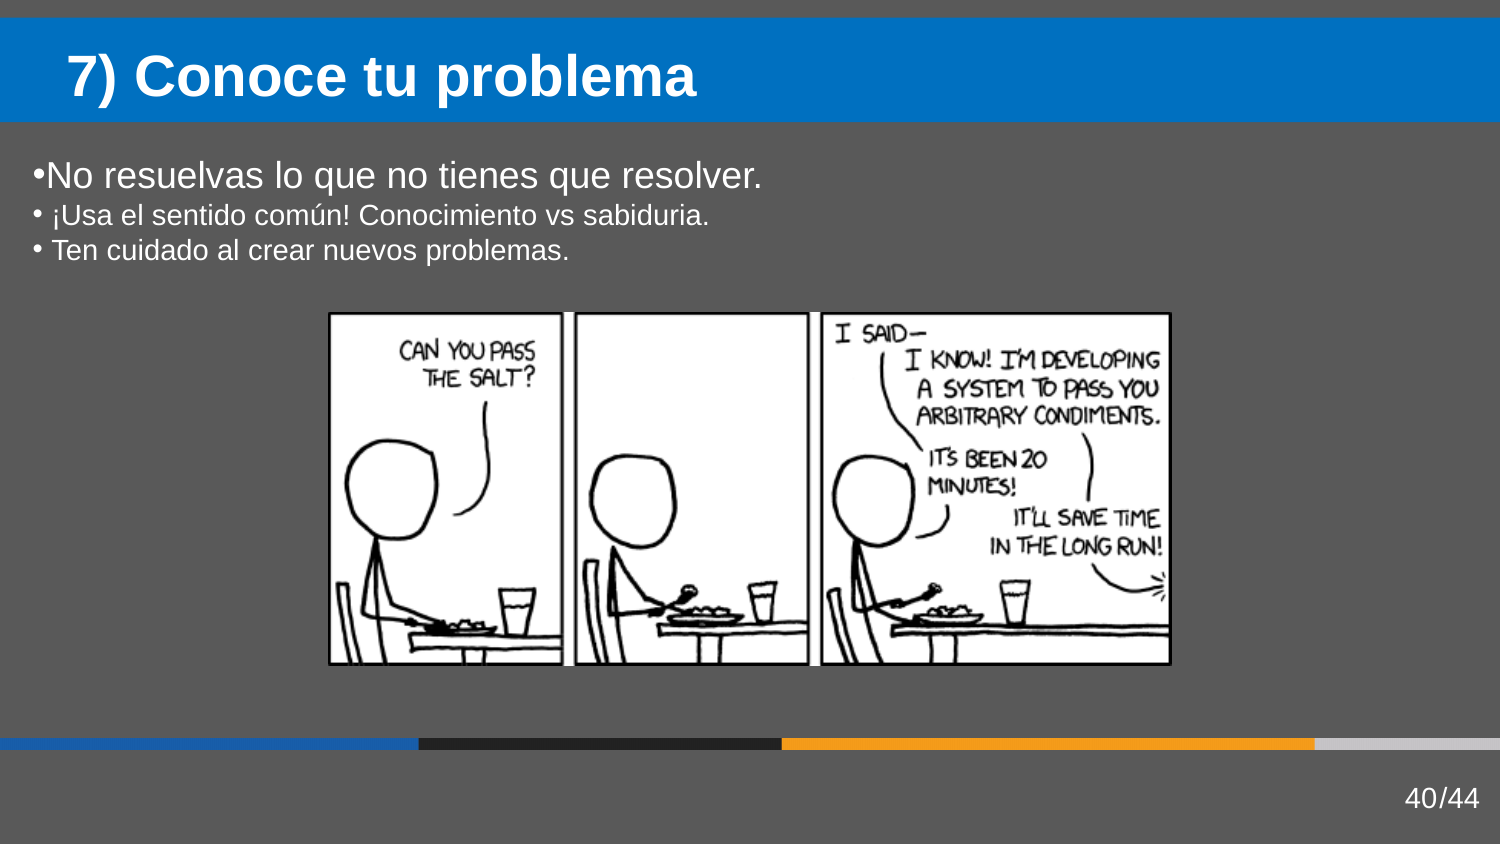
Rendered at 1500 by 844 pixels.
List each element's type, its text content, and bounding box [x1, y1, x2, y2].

text_box [0, 0, 1500, 17]
picture [0, 738, 1500, 750]
text_box [0, 123, 1500, 738]
text_box [0, 17, 1500, 123]
picture [328, 312, 1172, 666]
list No resuelvas lo que no tienes que resolver. ¡Usa el sentido común! Conocimiento vs sabiduria. Ten cuidado al crear nuevos problemas. [17, 136, 1457, 313]
text_box /44 [1424, 764, 1500, 830]
title 7) Conoce tu problema [51, 23, 1449, 117]
slide_number 40 [1389, 764, 1424, 830]
